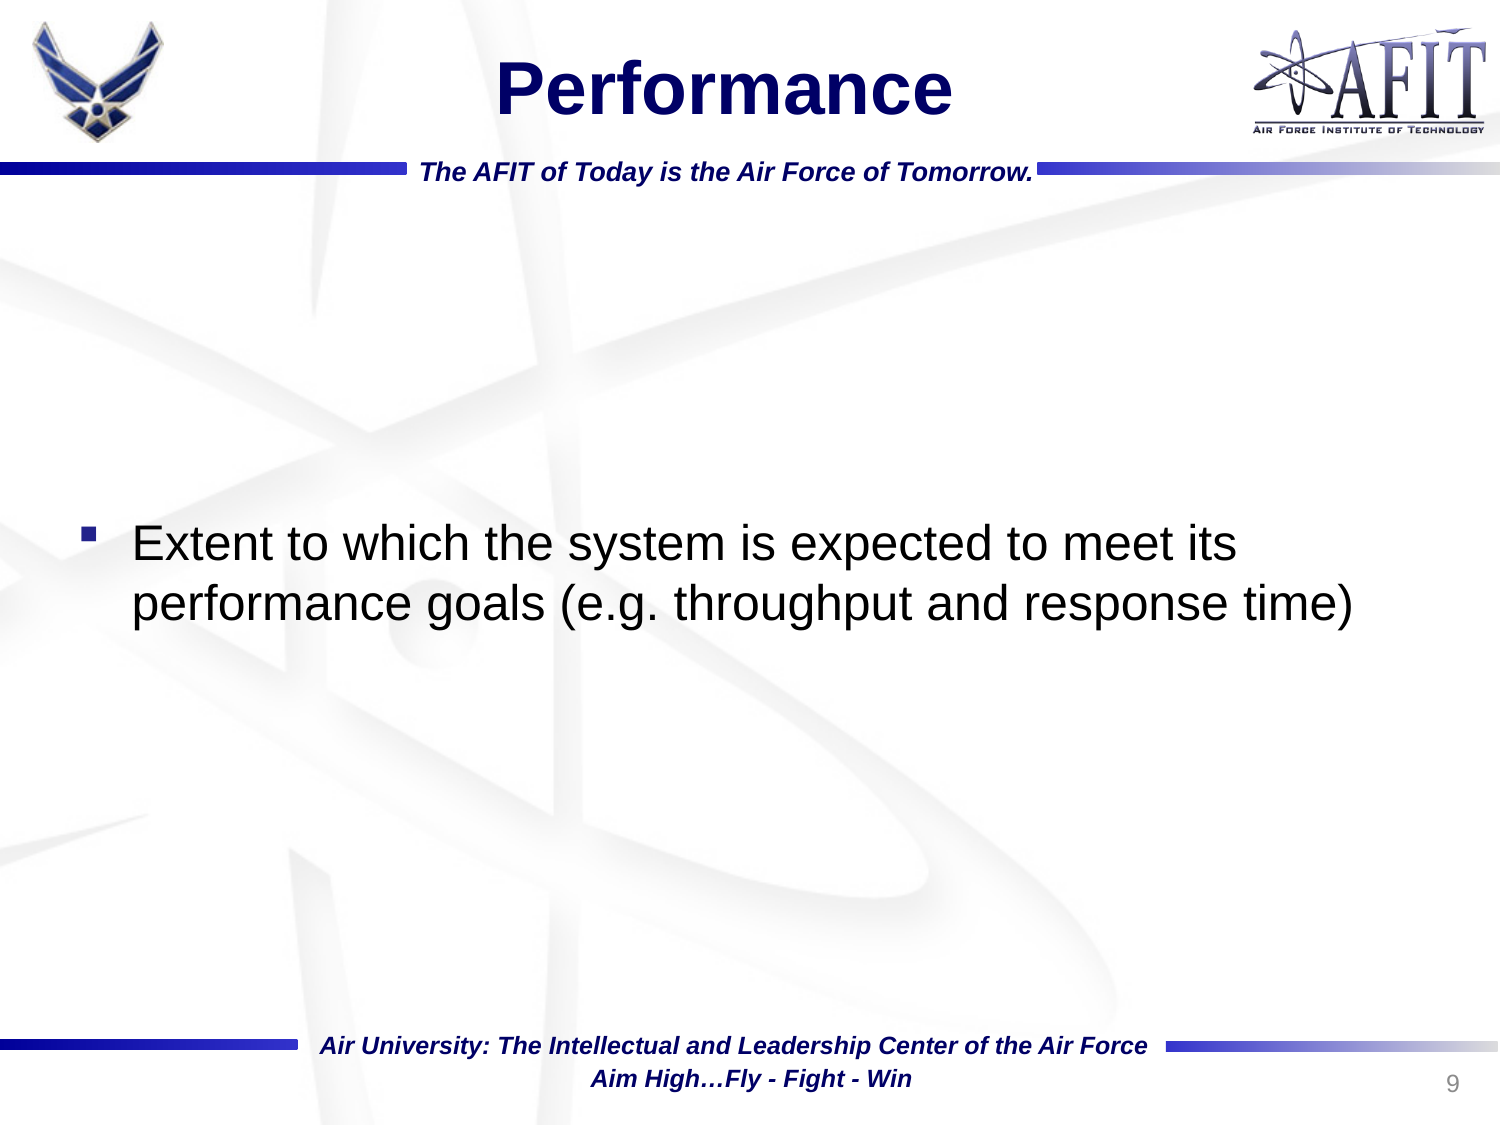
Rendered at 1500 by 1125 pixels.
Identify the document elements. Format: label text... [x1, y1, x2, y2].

slide_number 9 [1125, 1052, 1475, 1113]
list Extent to which the system is expected to meet its performance goals (e.g. throughput and response time) [62, 212, 1412, 1013]
picture [32, 21, 87, 143]
title Performance [87, 0, 1363, 169]
